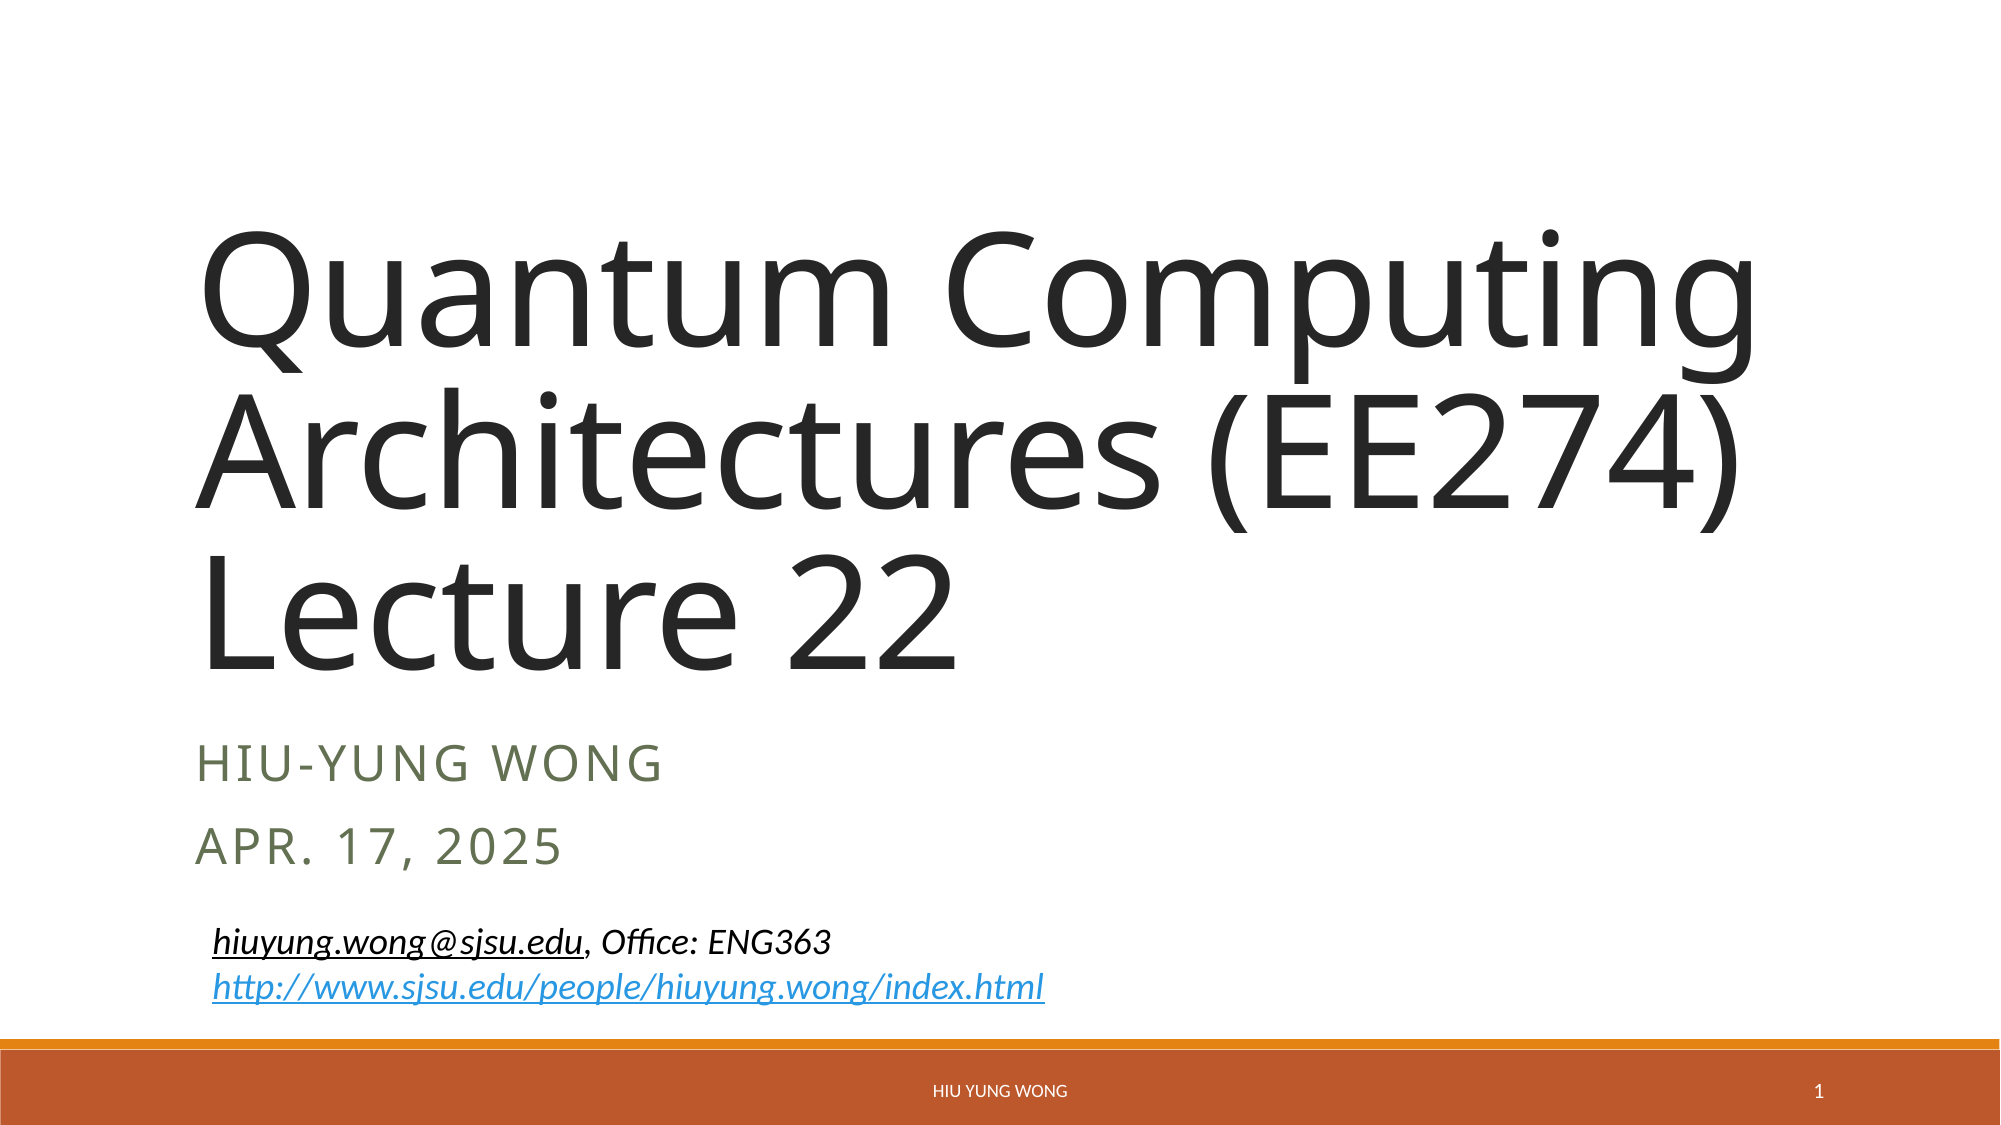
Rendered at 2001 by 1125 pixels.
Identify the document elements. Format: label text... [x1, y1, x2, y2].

subtitle Hiu-Yung Wong apr. 17, 2025 [180, 730, 1831, 919]
title Quantum Computing Architectures (EE274) Lecture 22 [180, 124, 1830, 710]
text_box hiuyung.wong@sjsu.edu, Office: ENG363 http://www.sjsu.edu/people/hiuyung.wong/index.html [197, 909, 1060, 1060]
slide_number 1 [1624, 1059, 1840, 1120]
footer Hiu Yung Wong [604, 1059, 1396, 1120]
